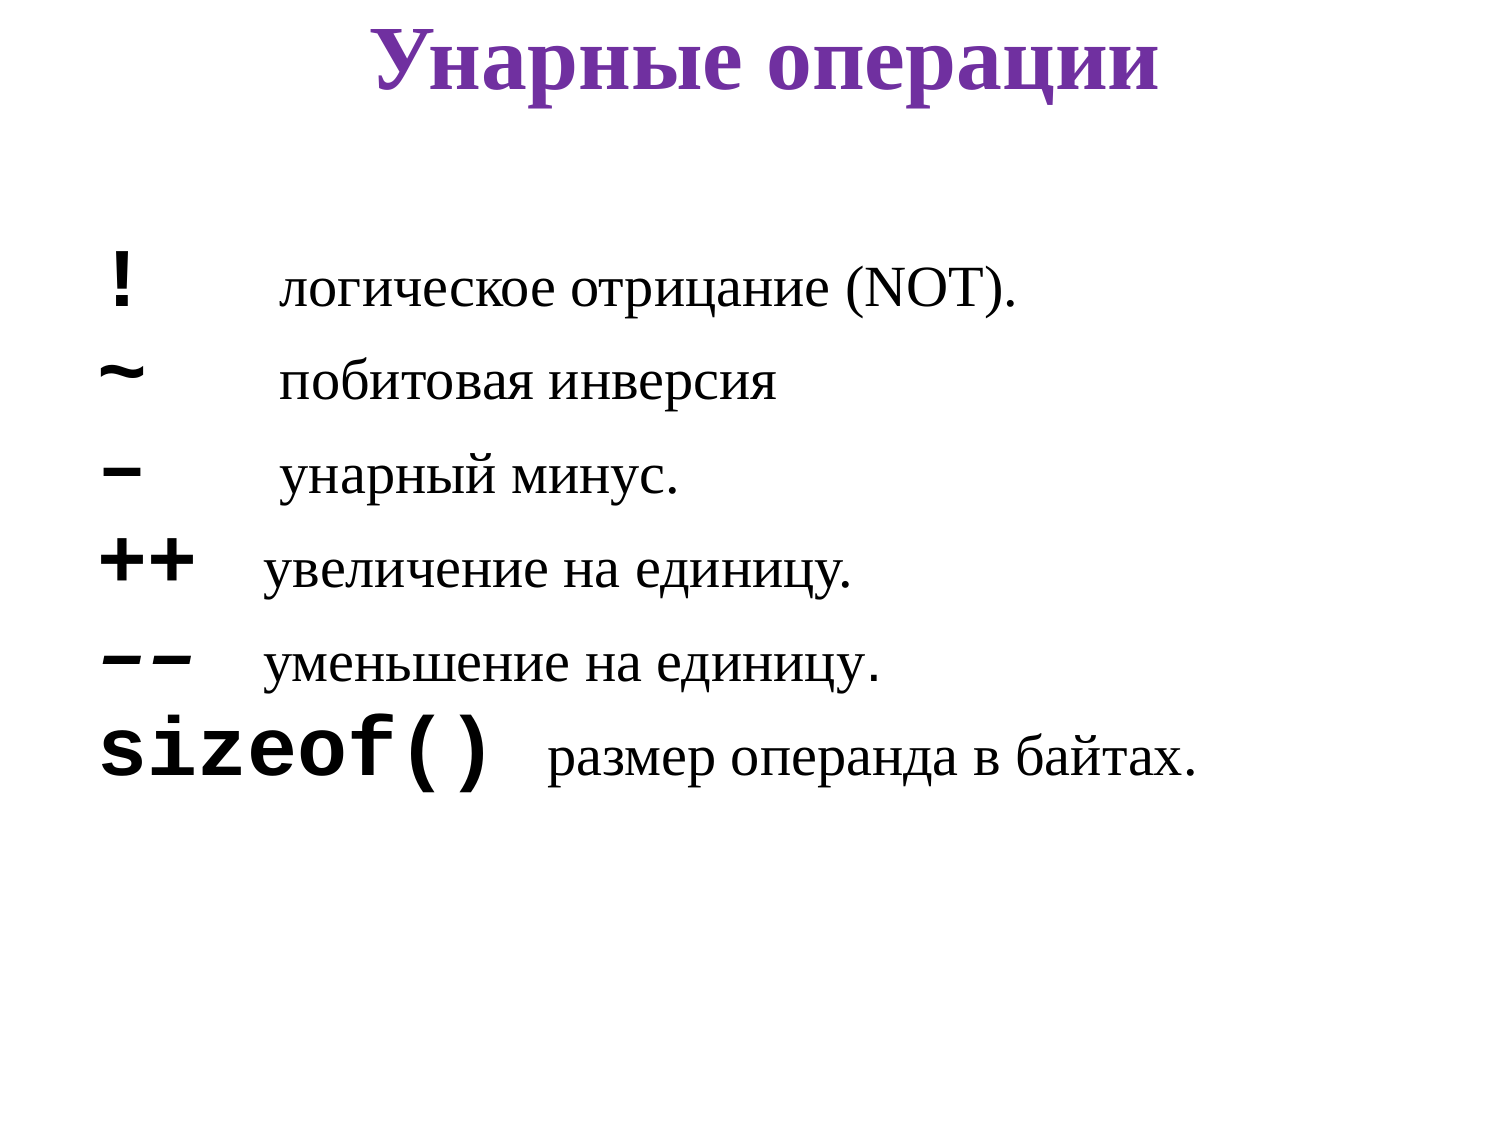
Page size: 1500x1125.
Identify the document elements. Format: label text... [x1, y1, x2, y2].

text_box ! логическое отрицание (NOT). ~ побитовая инверсия – унарный минус. ++ увеличение на единицу. –– уменьшение на единицу. sizeof() размер операнда в байтах. [64, 218, 1488, 799]
text_box Унарные операции [0, 0, 1500, 107]
